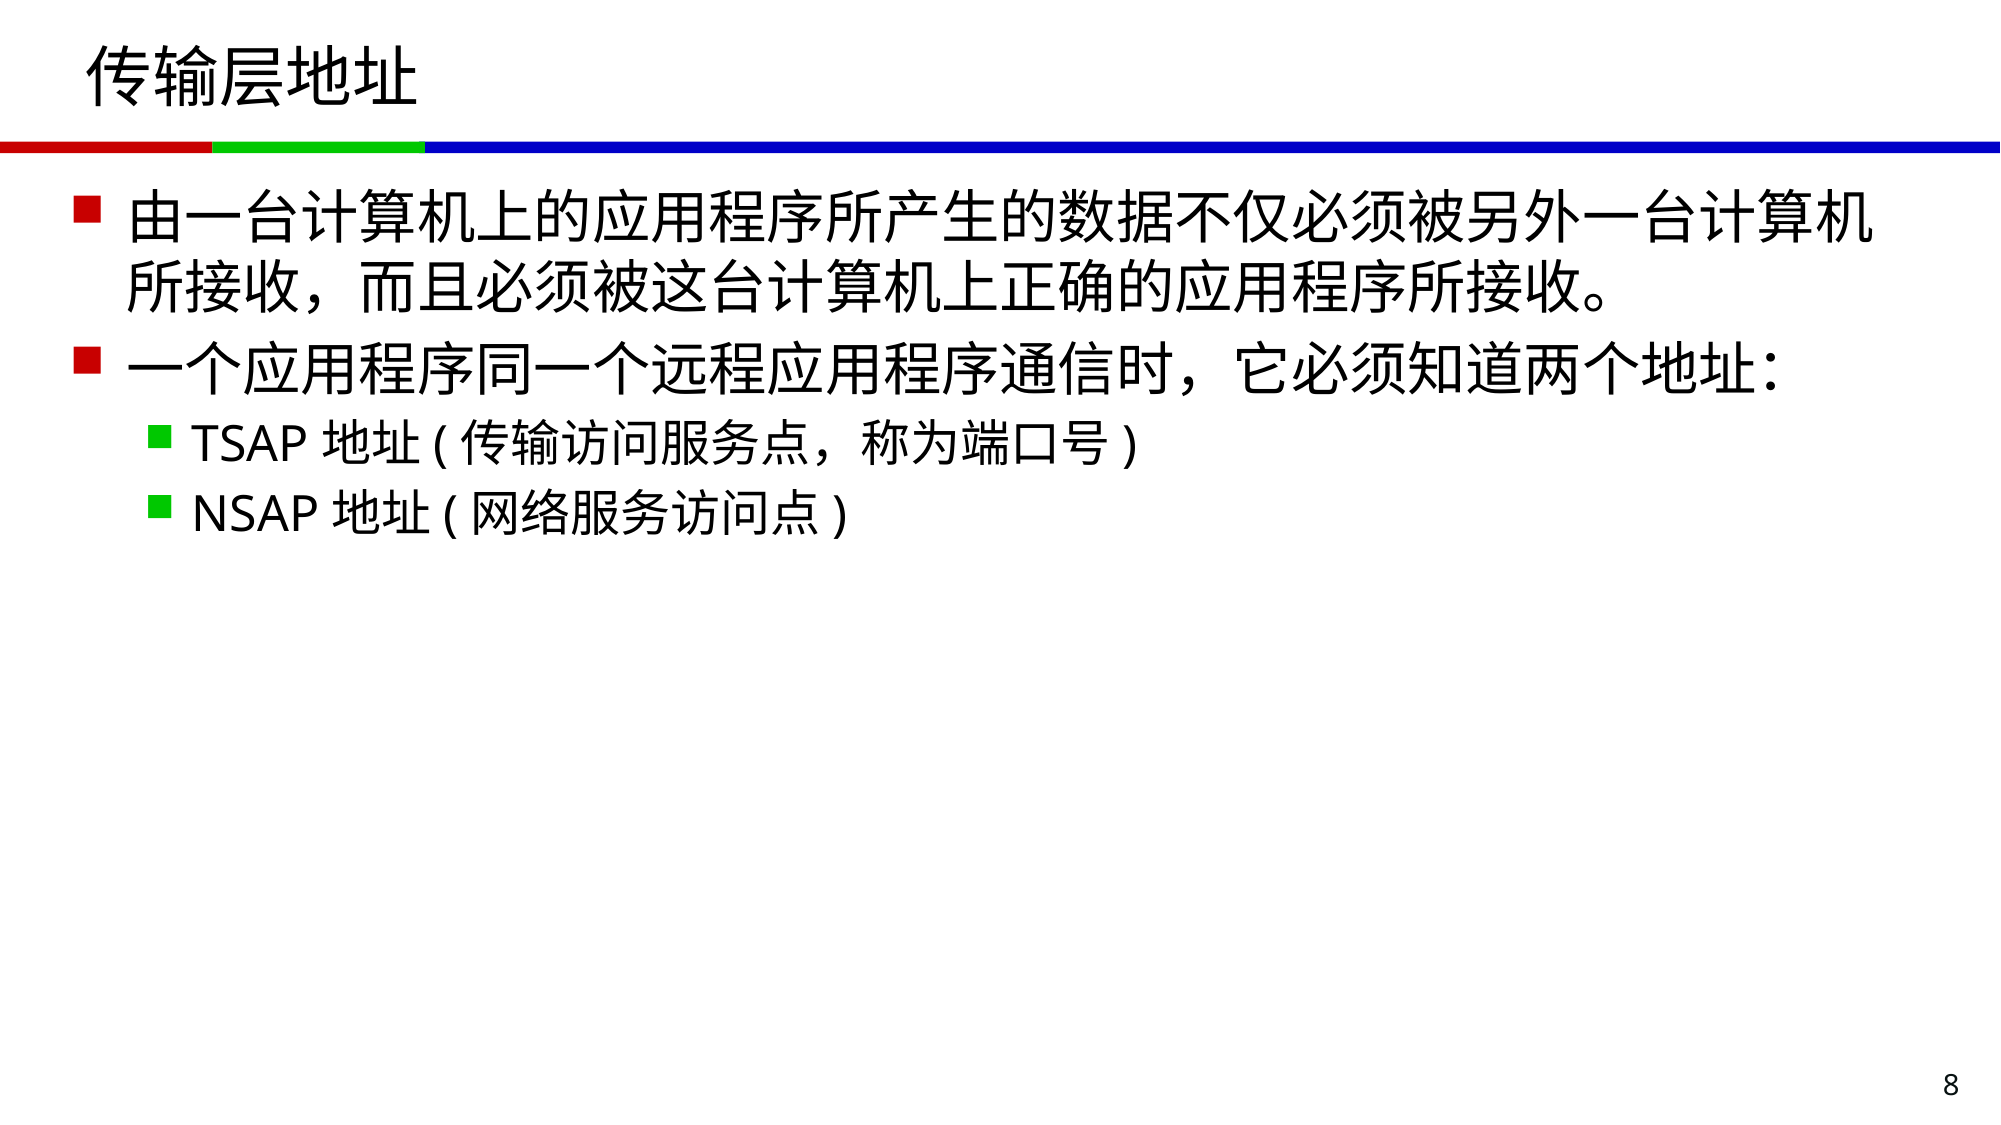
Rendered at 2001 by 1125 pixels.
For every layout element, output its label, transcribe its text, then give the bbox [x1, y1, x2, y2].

slide_number 8 [1779, 1058, 1975, 1100]
list 由一台计算机上的应用程序所产生的数据不仅必须被另外一台计算机所接收，而且必须被这台计算机上正确的应用程序所接收。 一个应用程序同一个远程应用程序通信时，它必须知道两个地址： TSAP地址(传输访问服务点，称为端口号) NSAP地址(网络服务访问点) [54, 172, 1946, 1065]
title 传输层地址 [70, 11, 1930, 138]
